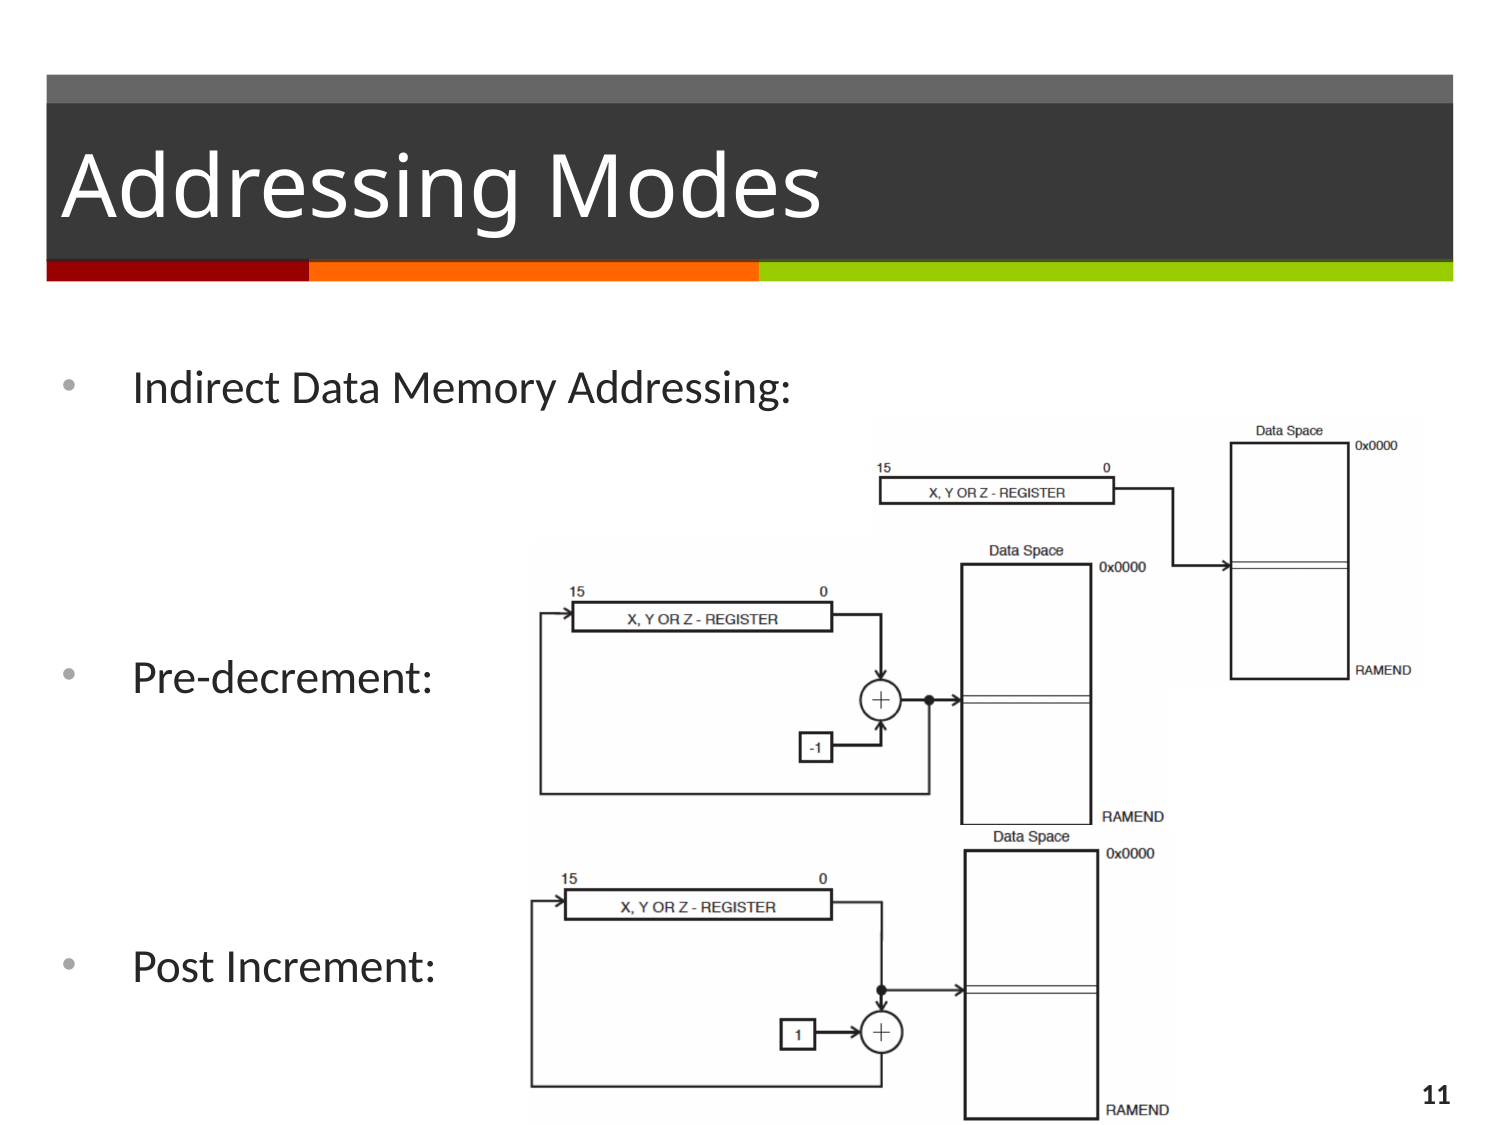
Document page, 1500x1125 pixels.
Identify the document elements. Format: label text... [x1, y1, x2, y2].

picture [529, 420, 1422, 1123]
slide_number 11 [1362, 1063, 1466, 1123]
title Addressing Modes [46, 103, 1454, 263]
list Indirect Data Memory Addressing: Pre-decrement: Post Increment: [46, 348, 1454, 1004]
